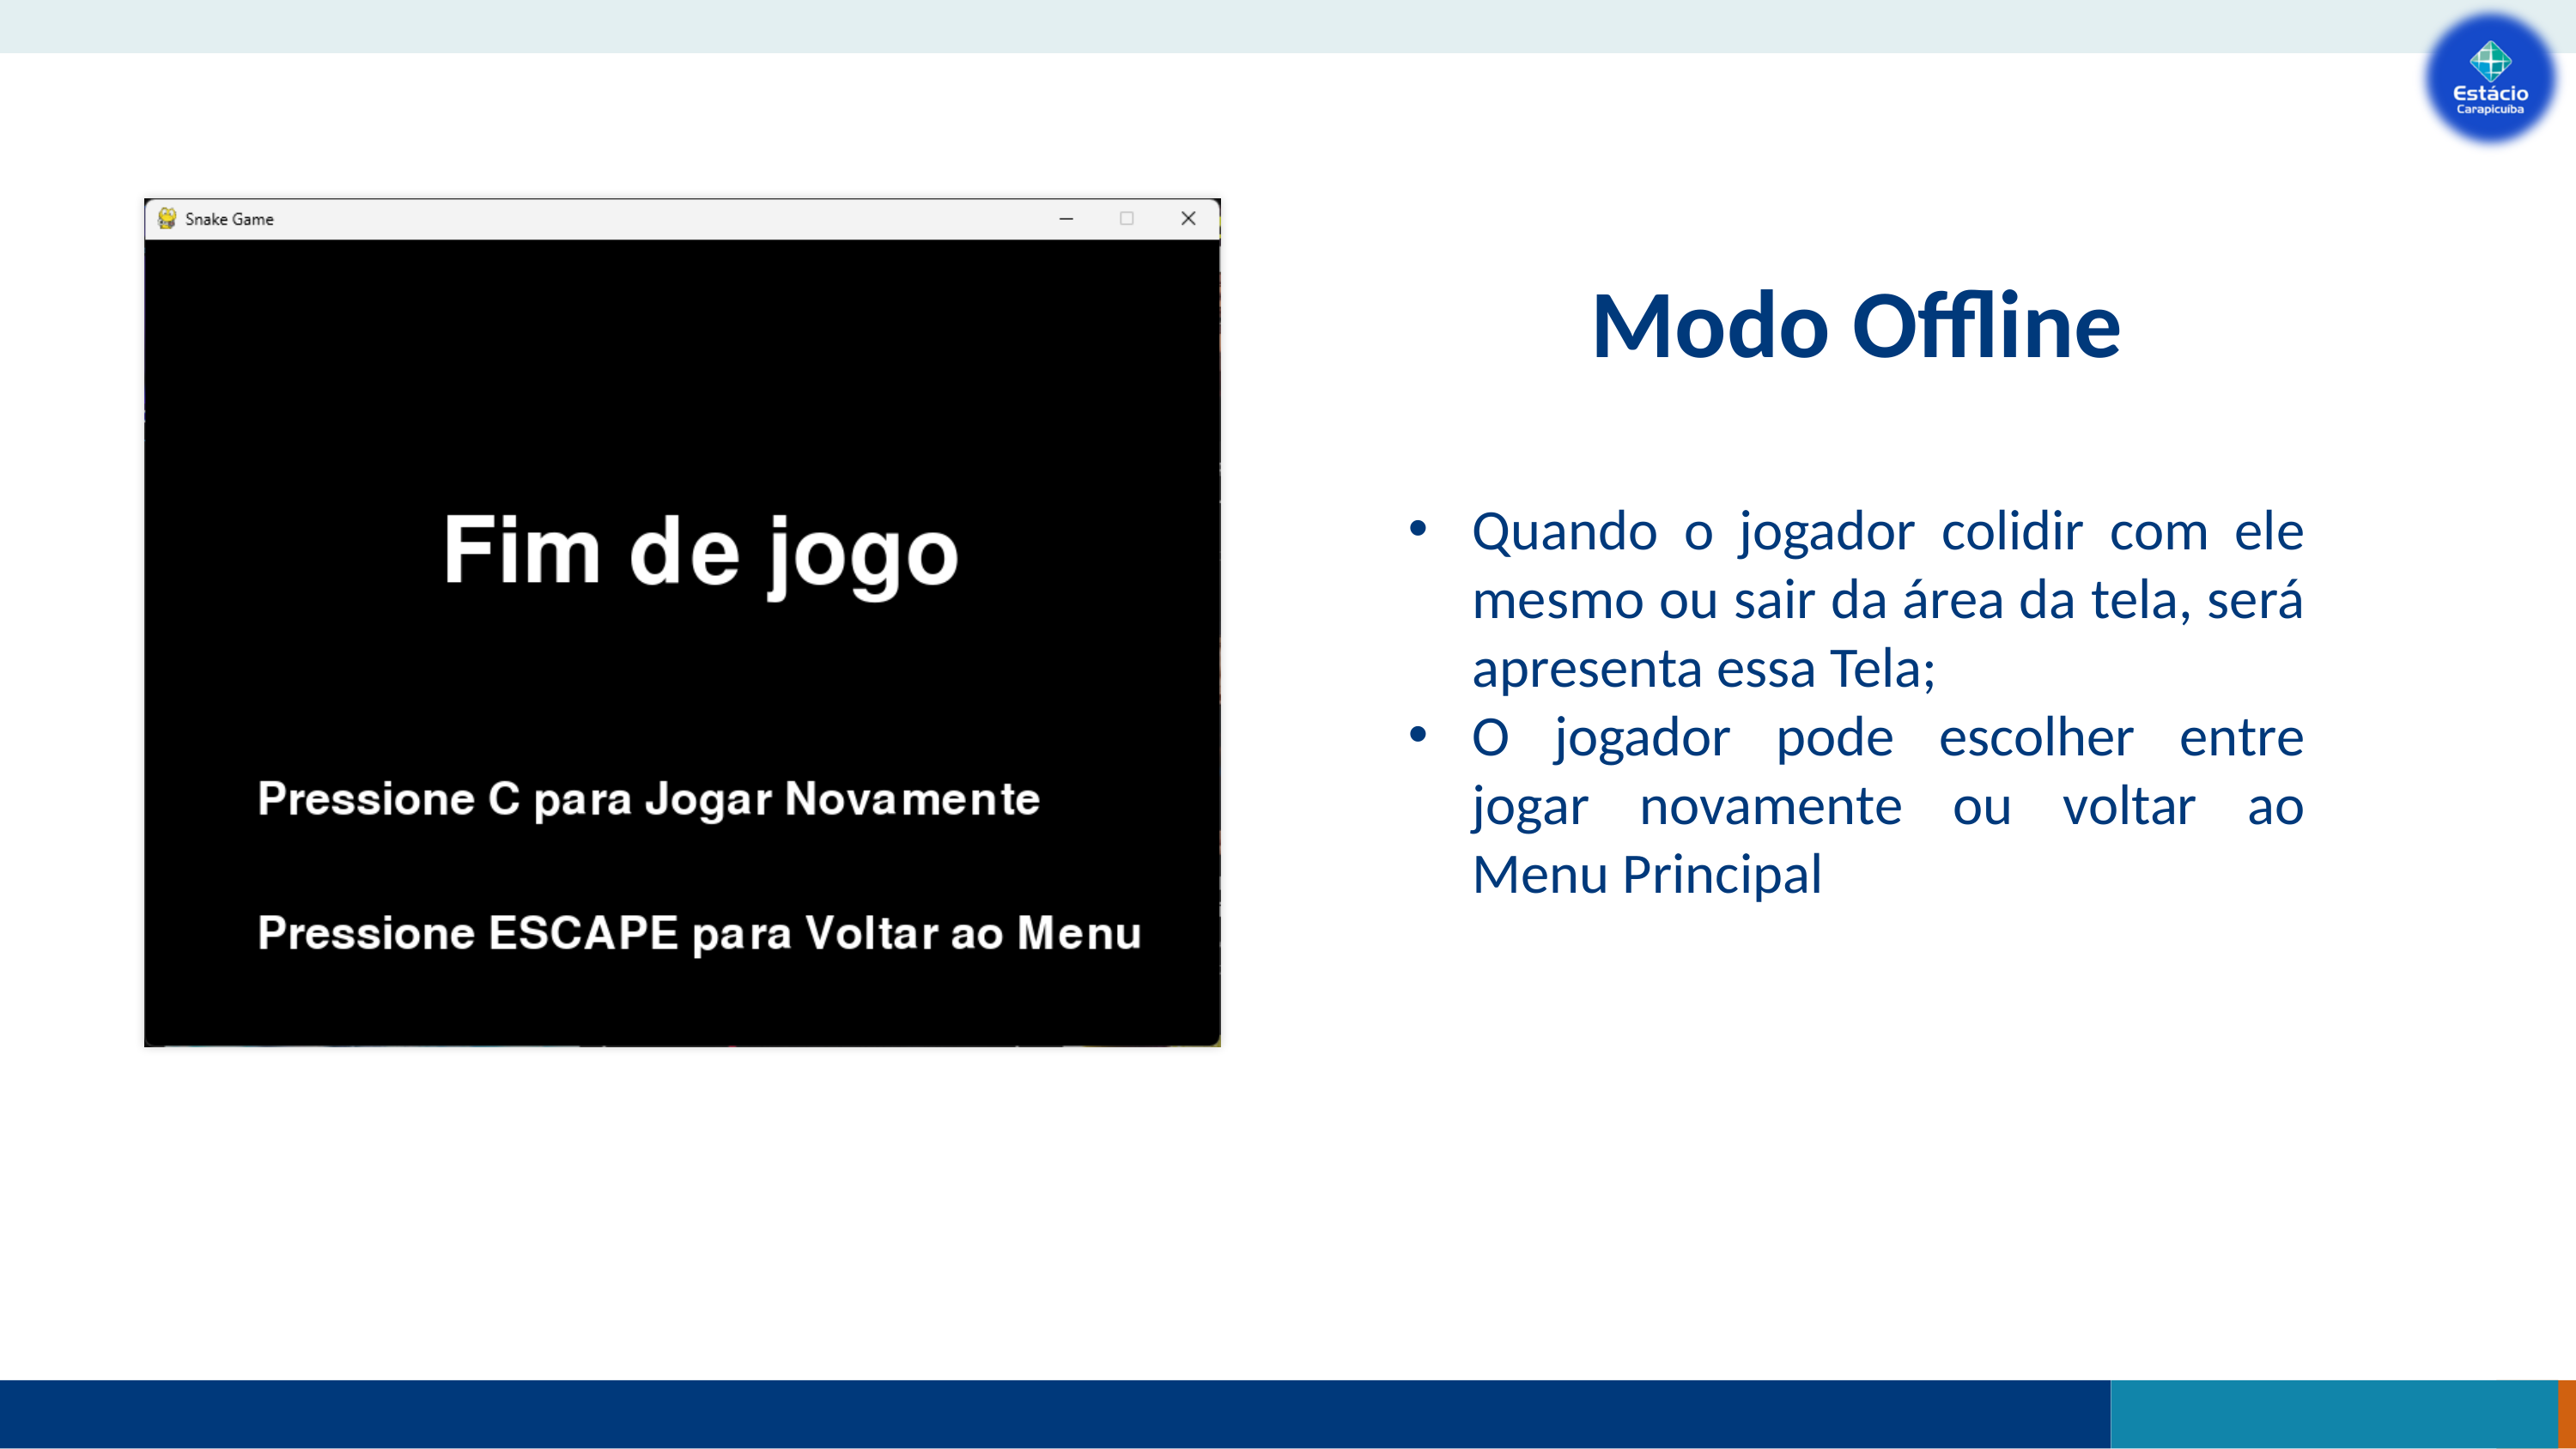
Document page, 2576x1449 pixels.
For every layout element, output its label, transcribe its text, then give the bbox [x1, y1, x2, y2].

picture [2412, 0, 2570, 157]
text_box Modo Offline Quando o jogador colidir com ele mesmo ou sair da área da tela, será apresenta essa Tela; O jogador pode escolher entre jogar novamente ou voltar ao Menu Principal [1395, 254, 2318, 912]
picture [144, 198, 1221, 1047]
